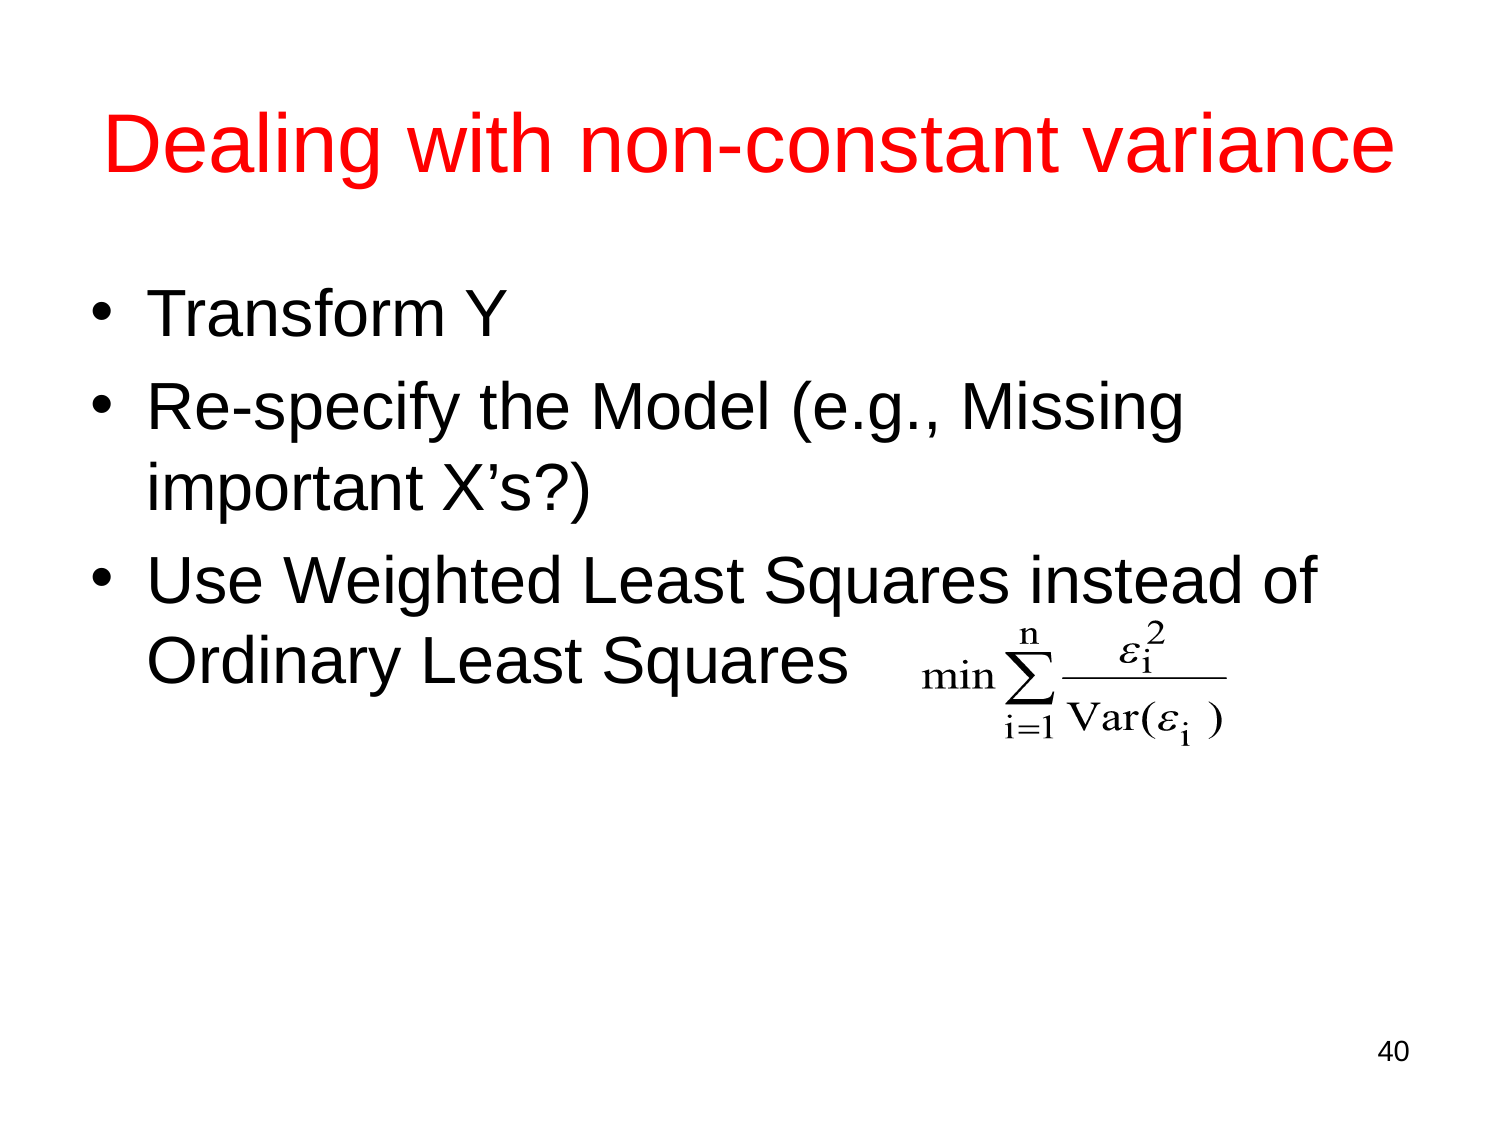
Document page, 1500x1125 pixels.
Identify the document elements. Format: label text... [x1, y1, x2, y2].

picture [914, 608, 1236, 754]
list Transform Y Re-specify the Model (e.g., Missing important X’s?) Use Weighted Least Squares instead of Ordinary Least Squares [75, 262, 1425, 1005]
text_box 40 [1074, 1024, 1425, 1103]
title Dealing with non-constant variance [75, 45, 1425, 233]
